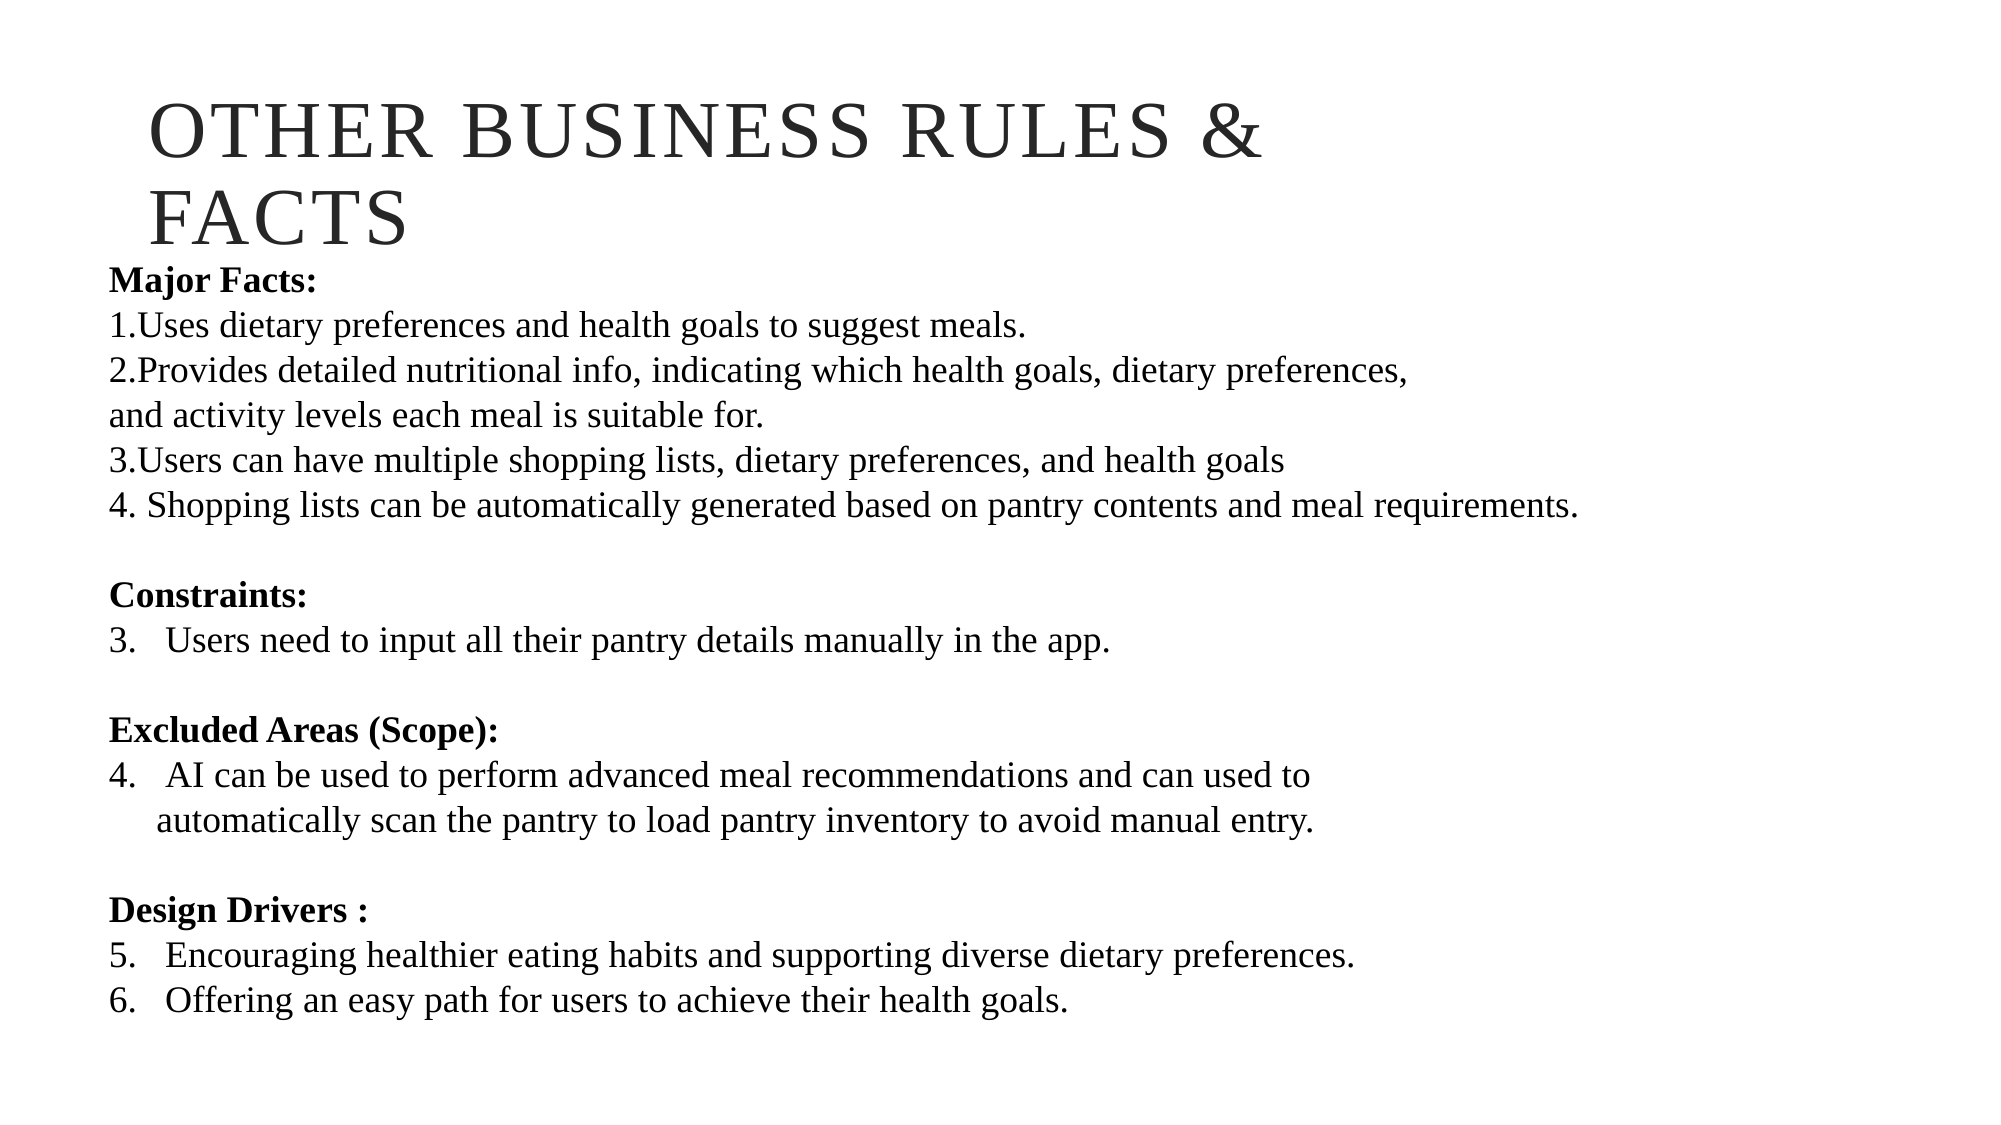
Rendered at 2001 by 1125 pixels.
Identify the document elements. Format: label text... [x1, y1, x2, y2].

text_box Major Facts: Uses dietary preferences and health goals to suggest meals. Provides detailed nutritional info, indicating which health goals, dietary preferences, and activity levels each meal is suitable for. 3.Users can have multiple shopping lists, dietary preferences, and health goals 4. Shopping lists can be automatically generated based on pantry contents and meal requirements. Constraints: Users need to input all their pantry details manually in the app. Excluded Areas (Scope): AI can be used to perform advanced meal recommendations and can used to automatically scan the pantry to load pantry inventory to avoid manual entry. Design Drivers : Encouraging healthier eating habits and supporting diverse dietary preferences. Offering an easy path for users to achieve their health goals. [94, 247, 1597, 1118]
title Other Business Rules & Facts [131, 77, 1490, 247]
